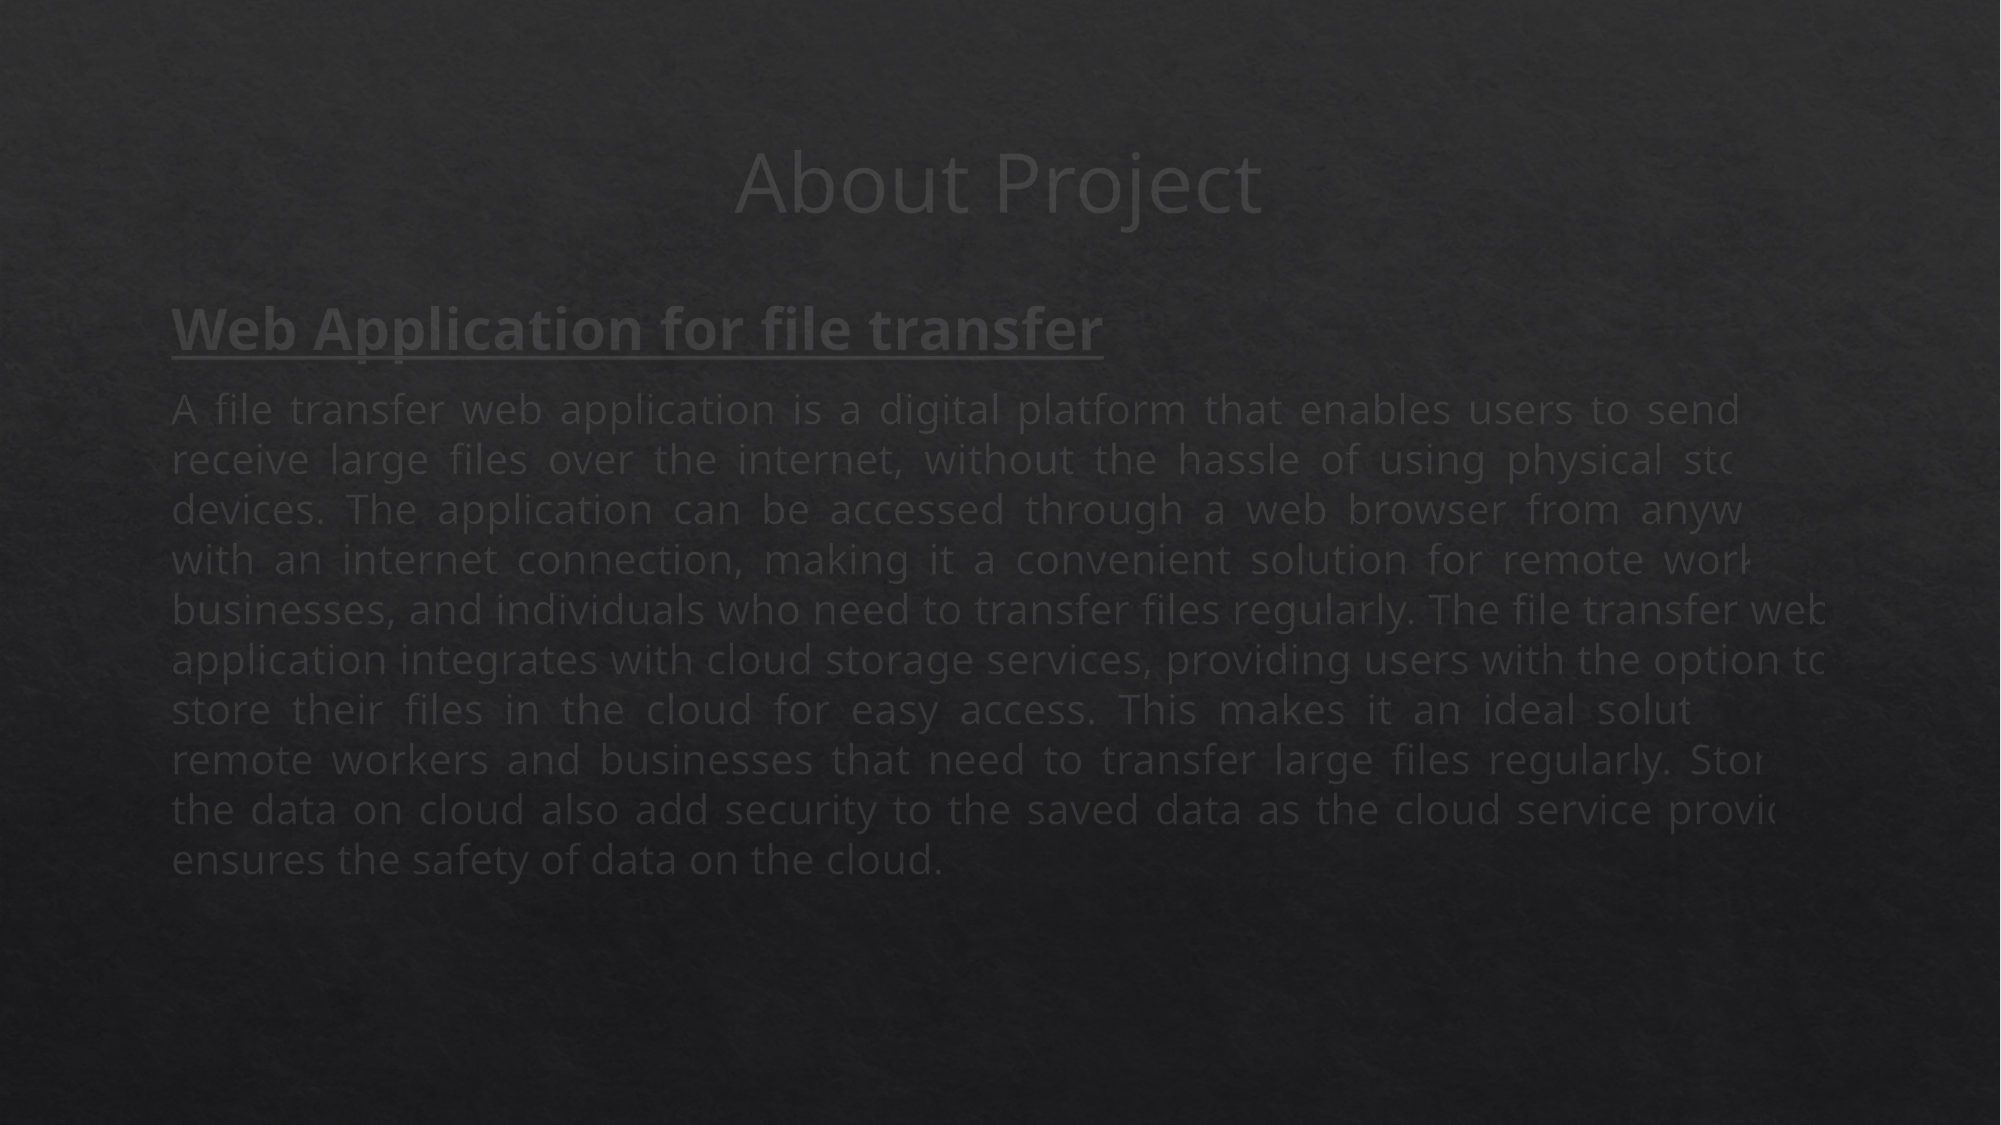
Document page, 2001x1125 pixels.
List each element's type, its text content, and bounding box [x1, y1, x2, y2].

title About Project [149, 99, 1849, 260]
list Web Application for file transfer A file transfer web application is a digital platform that enables users to send and receive large files over the internet, without the hassle of using physical storage devices. The application can be accessed through a web browser from anywhere with an internet connection, making it a convenient solution for remote workers, businesses, and individuals who need to transfer files regularly. The file transfer web application integrates with cloud storage services, providing users with the option to store their files in the cloud for easy access. This makes it an ideal solution for remote workers and businesses that need to transfer large files regularly. Storing the data on cloud also add security to the saved data as the cloud service provider ensures the safety of data on the cloud. [149, 284, 1849, 950]
